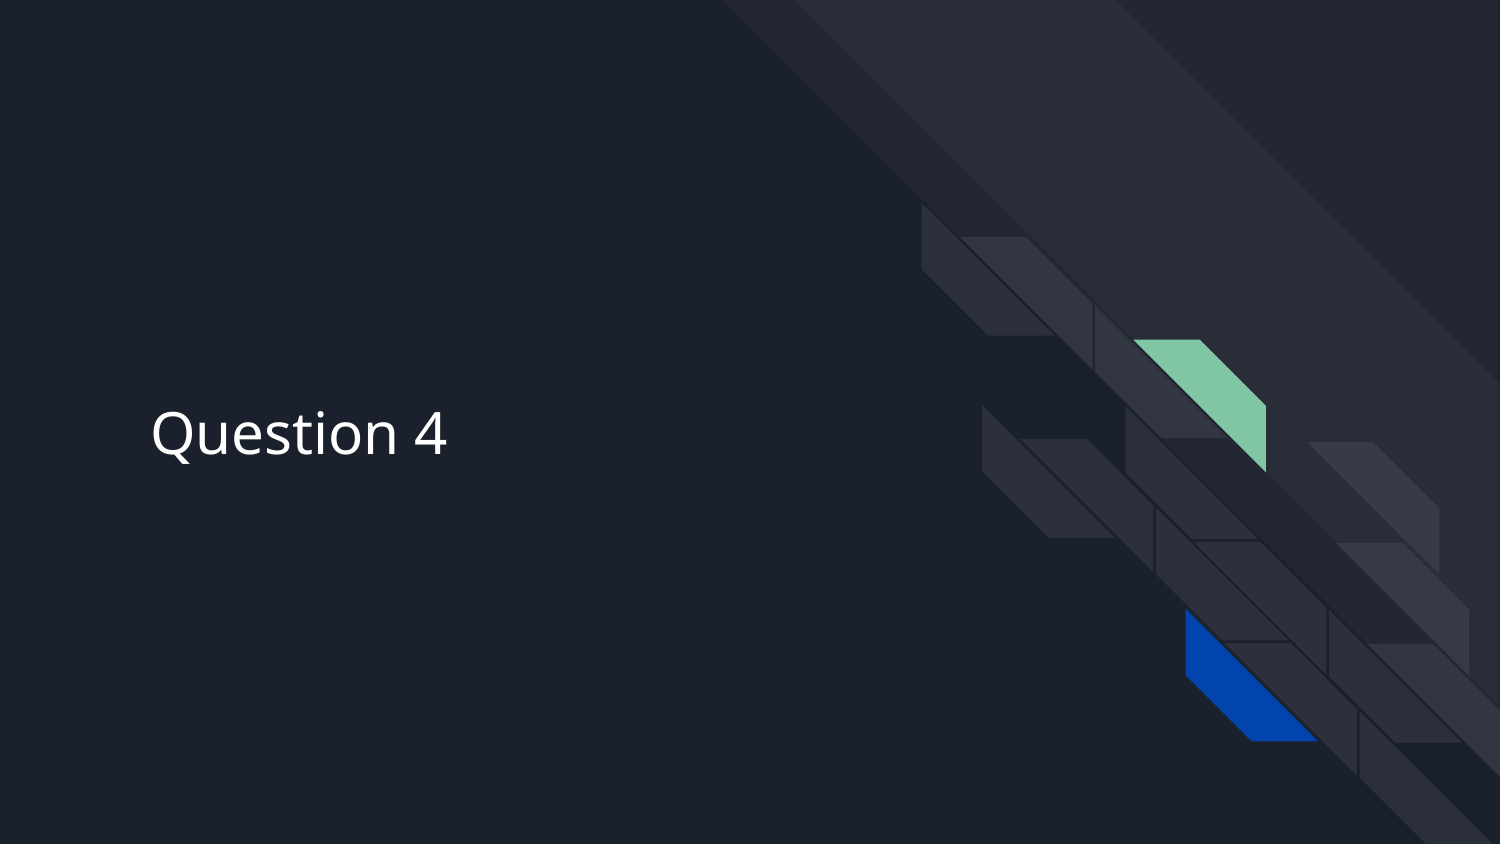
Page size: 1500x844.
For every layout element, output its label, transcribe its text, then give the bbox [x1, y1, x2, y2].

title Question 4 [135, 142, 888, 720]
